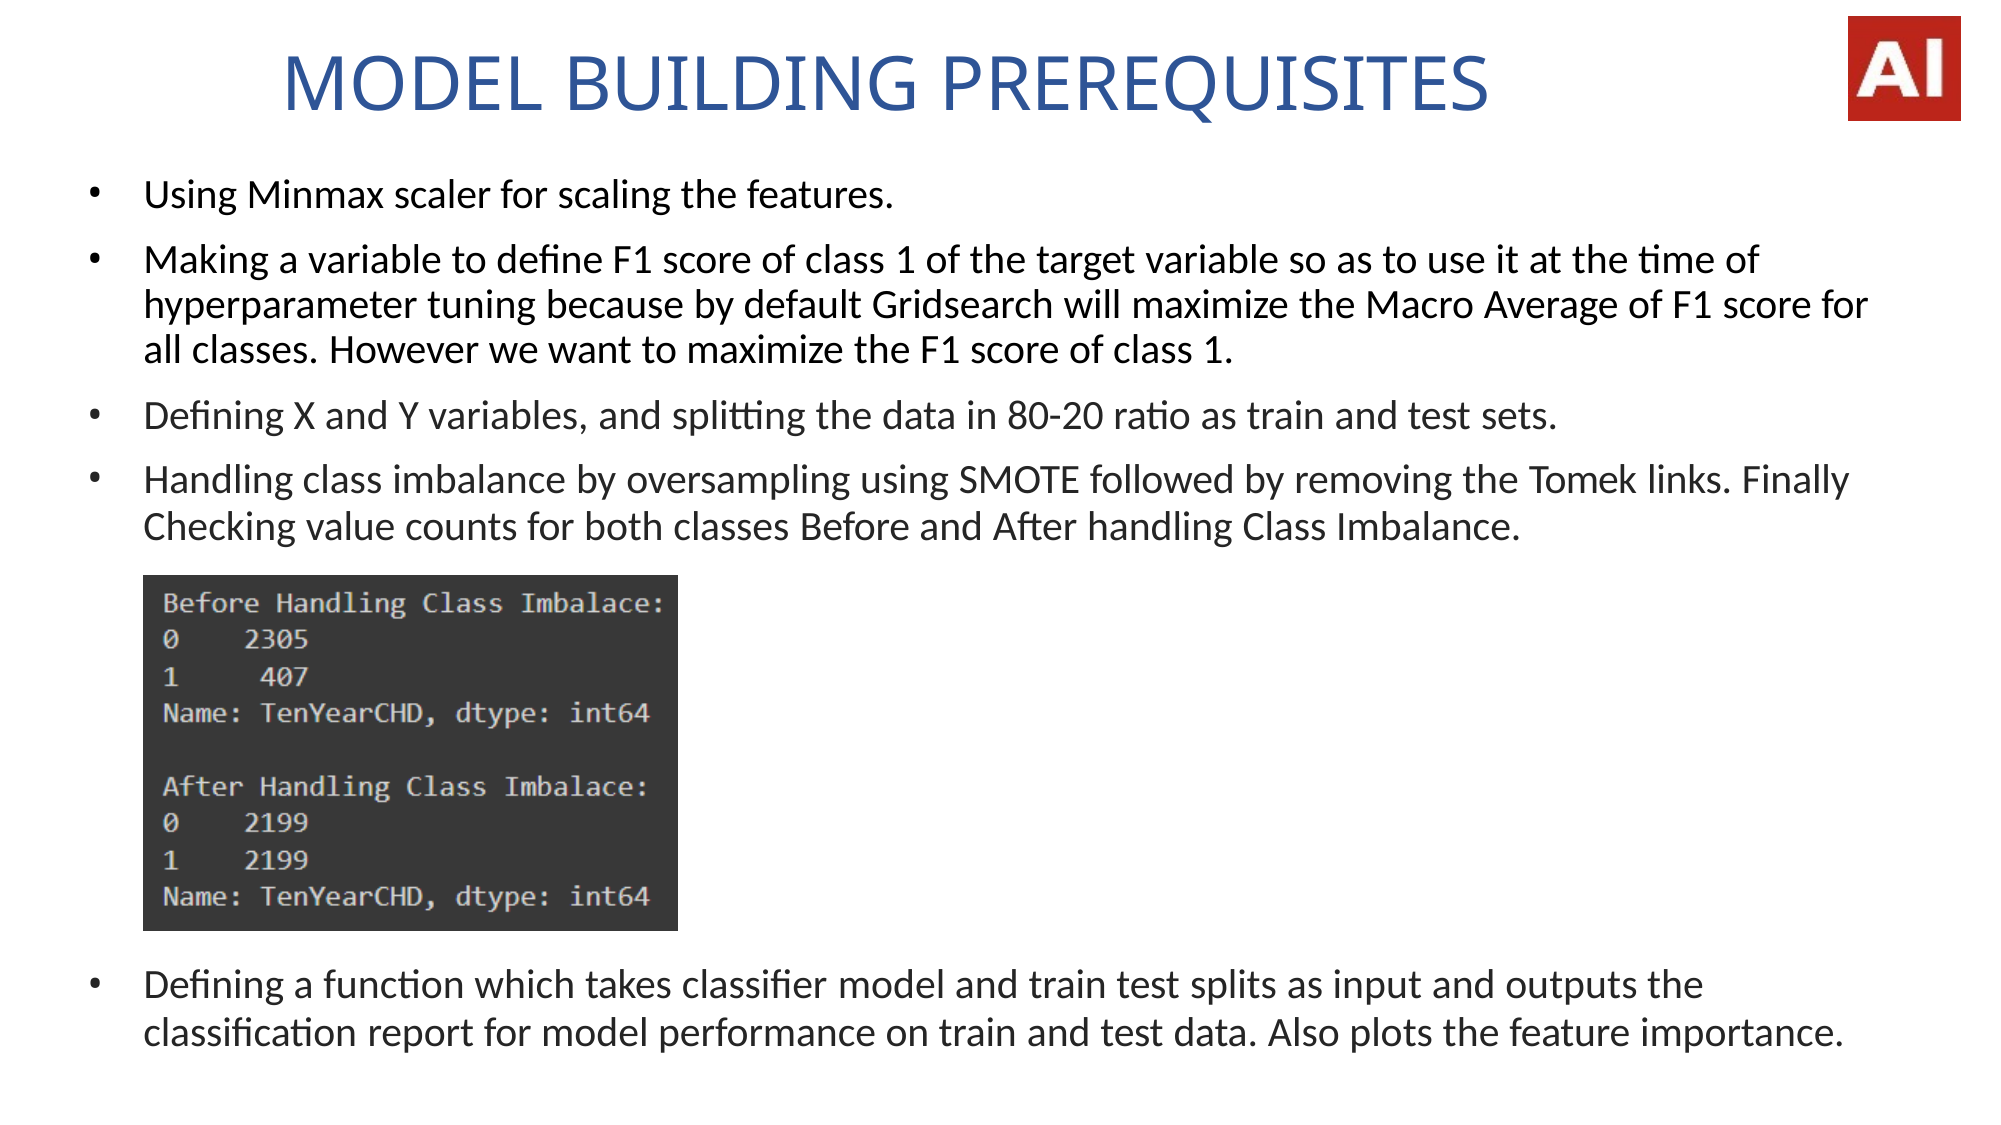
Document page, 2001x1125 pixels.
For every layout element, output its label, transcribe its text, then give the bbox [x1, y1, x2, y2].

text_box Defining a function which takes classifier model and train test splits as input and outputs the classification report for model performance on train and test data. Also plots the feature importance. [85, 957, 1858, 1055]
text_box Using Minmax scaler for scaling the features. Making a variable to define F1 score of class 1 of the target variable so as to use it at the time of hyperparameter tuning because by default Gridsearch will maximize the Macro Average of F1 score for all classes. However we want to maximize the F1 score of class 1. Defining X and Y variables, and splitting the data in 80-20 ratio as train and test sets. Handling class imbalance by oversampling using SMOTE followed by removing the Tomek links. Finally Checking value counts for both classes Before and After handling Class Imbalance. [85, 148, 1883, 549]
picture [1848, 16, 1962, 121]
picture [143, 575, 678, 931]
title MODEL BUILDING PREREQUISITES [279, 33, 1720, 148]
